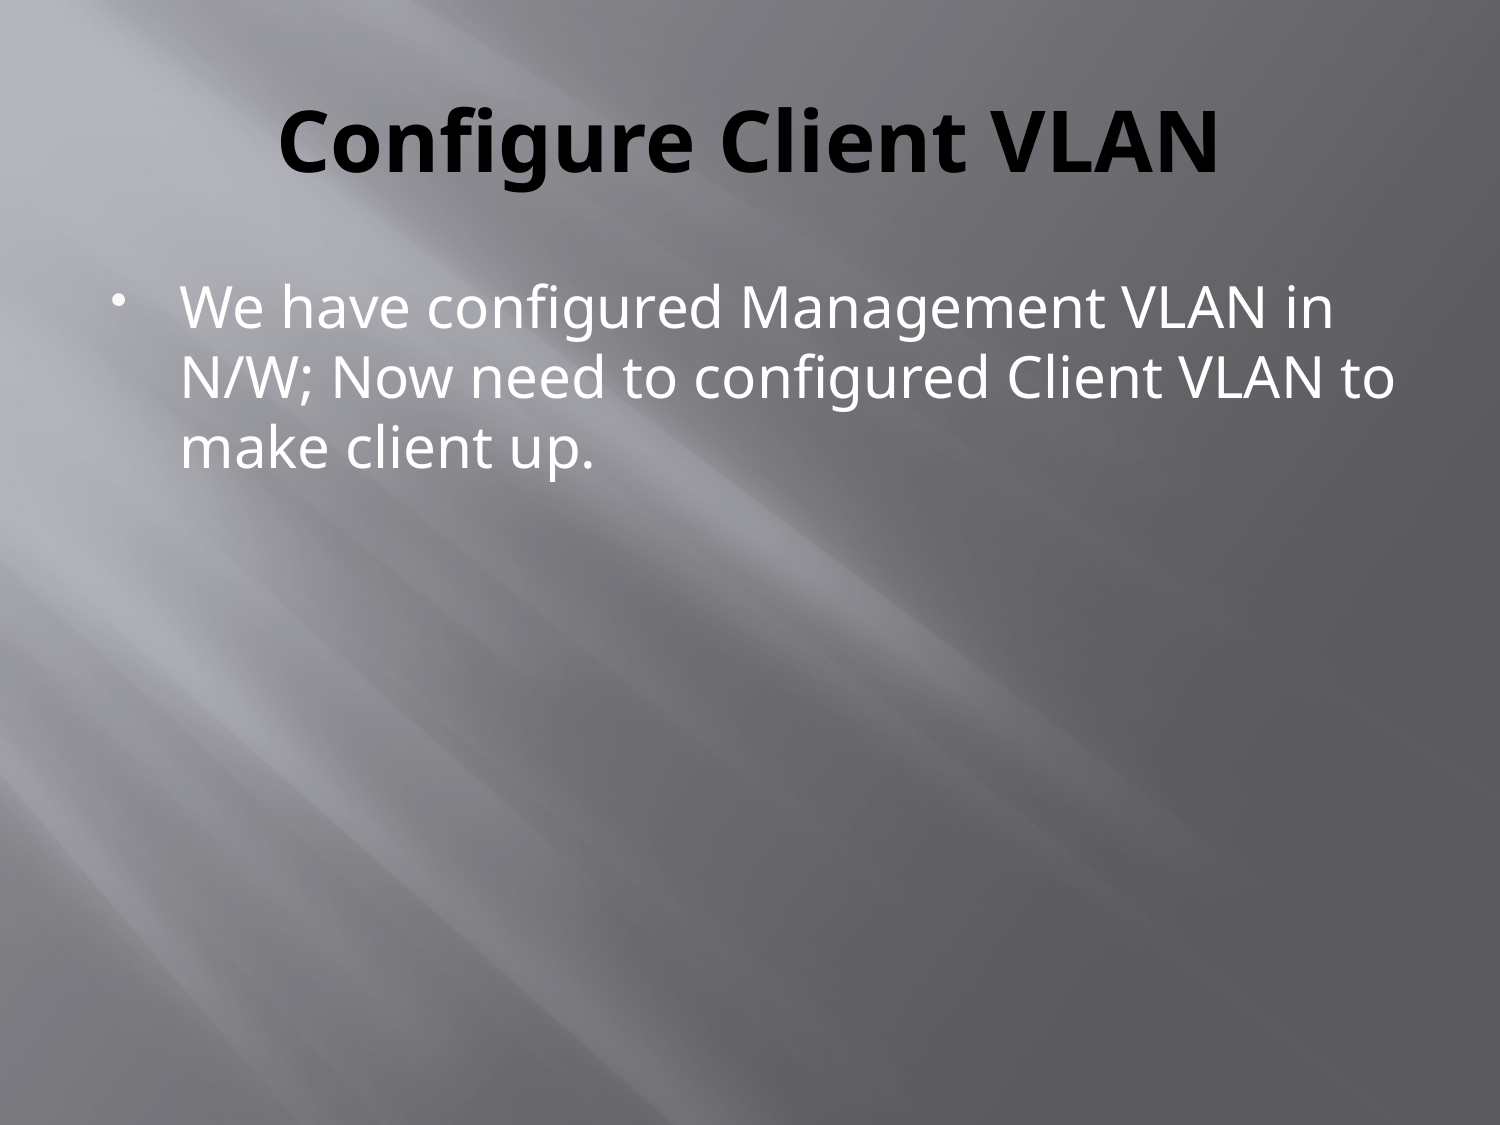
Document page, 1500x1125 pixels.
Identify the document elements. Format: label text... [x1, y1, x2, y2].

title Configure Client VLAN [75, 45, 1425, 233]
list We have configured Management VLAN in N/W; Now need to configured Client VLAN to make client up. [75, 262, 1425, 1035]
